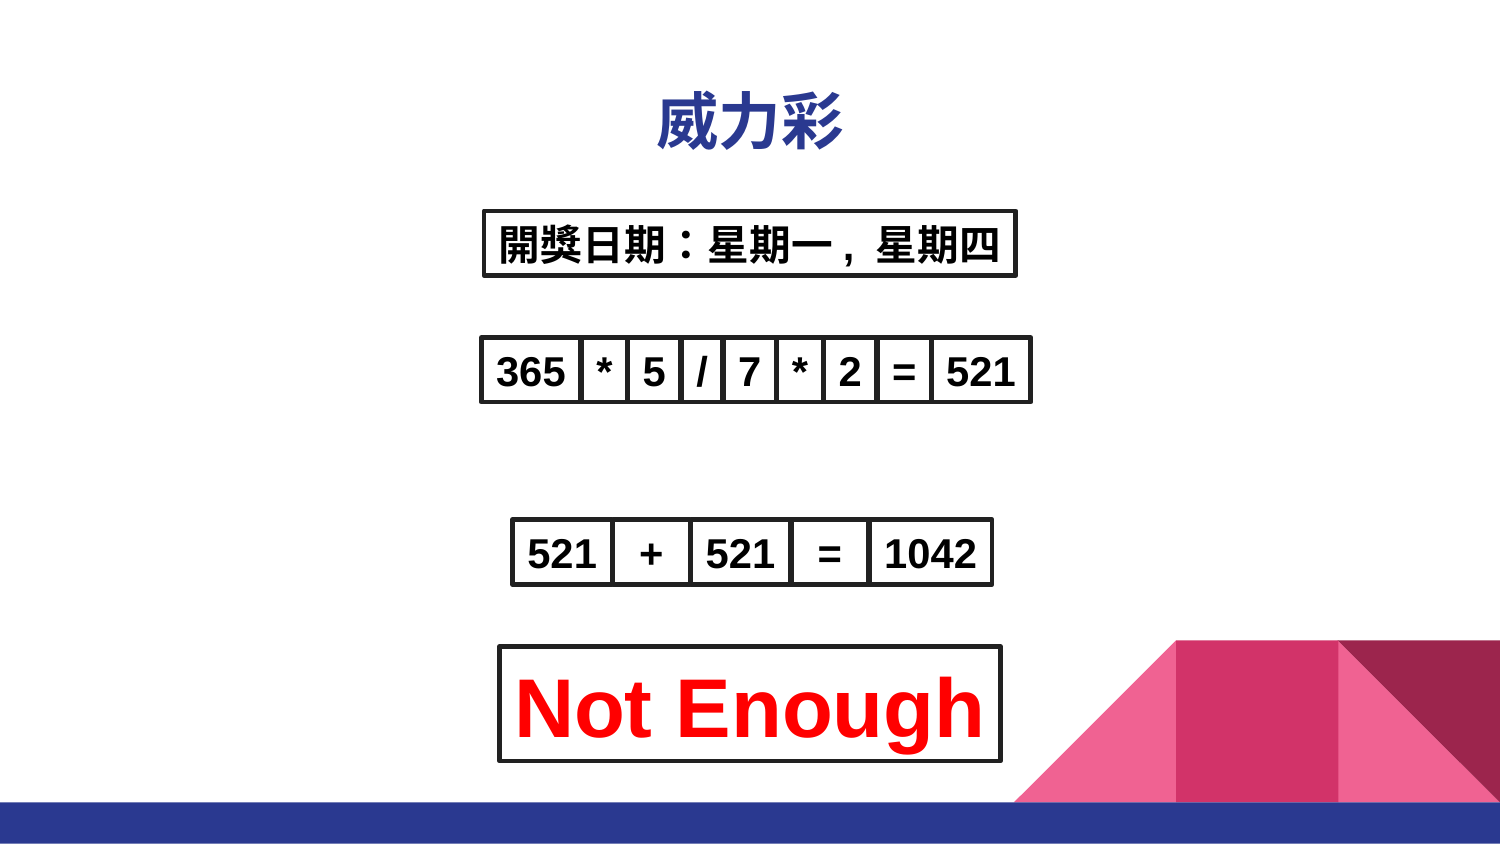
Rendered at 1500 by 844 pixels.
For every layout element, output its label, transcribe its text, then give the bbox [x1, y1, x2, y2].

text_box 521 [512, 519, 612, 585]
title 威力彩 [51, 67, 1449, 167]
text_box = [877, 337, 931, 403]
text_box = [791, 519, 869, 585]
text_box * [581, 337, 627, 403]
text_box * [777, 337, 823, 403]
text_box 521 [690, 519, 791, 585]
text_box 5 [627, 337, 681, 403]
text_box 365 [481, 337, 581, 403]
text_box + [612, 519, 690, 585]
text_box 1042 [869, 519, 993, 585]
text_box 521 [931, 337, 1031, 403]
text_box Not Enough [499, 646, 1001, 761]
text_box 開獎日期：星期一, 星期四 [484, 210, 1016, 276]
text_box 7 [723, 337, 777, 403]
text_box / [681, 337, 723, 403]
text_box 2 [823, 337, 877, 403]
